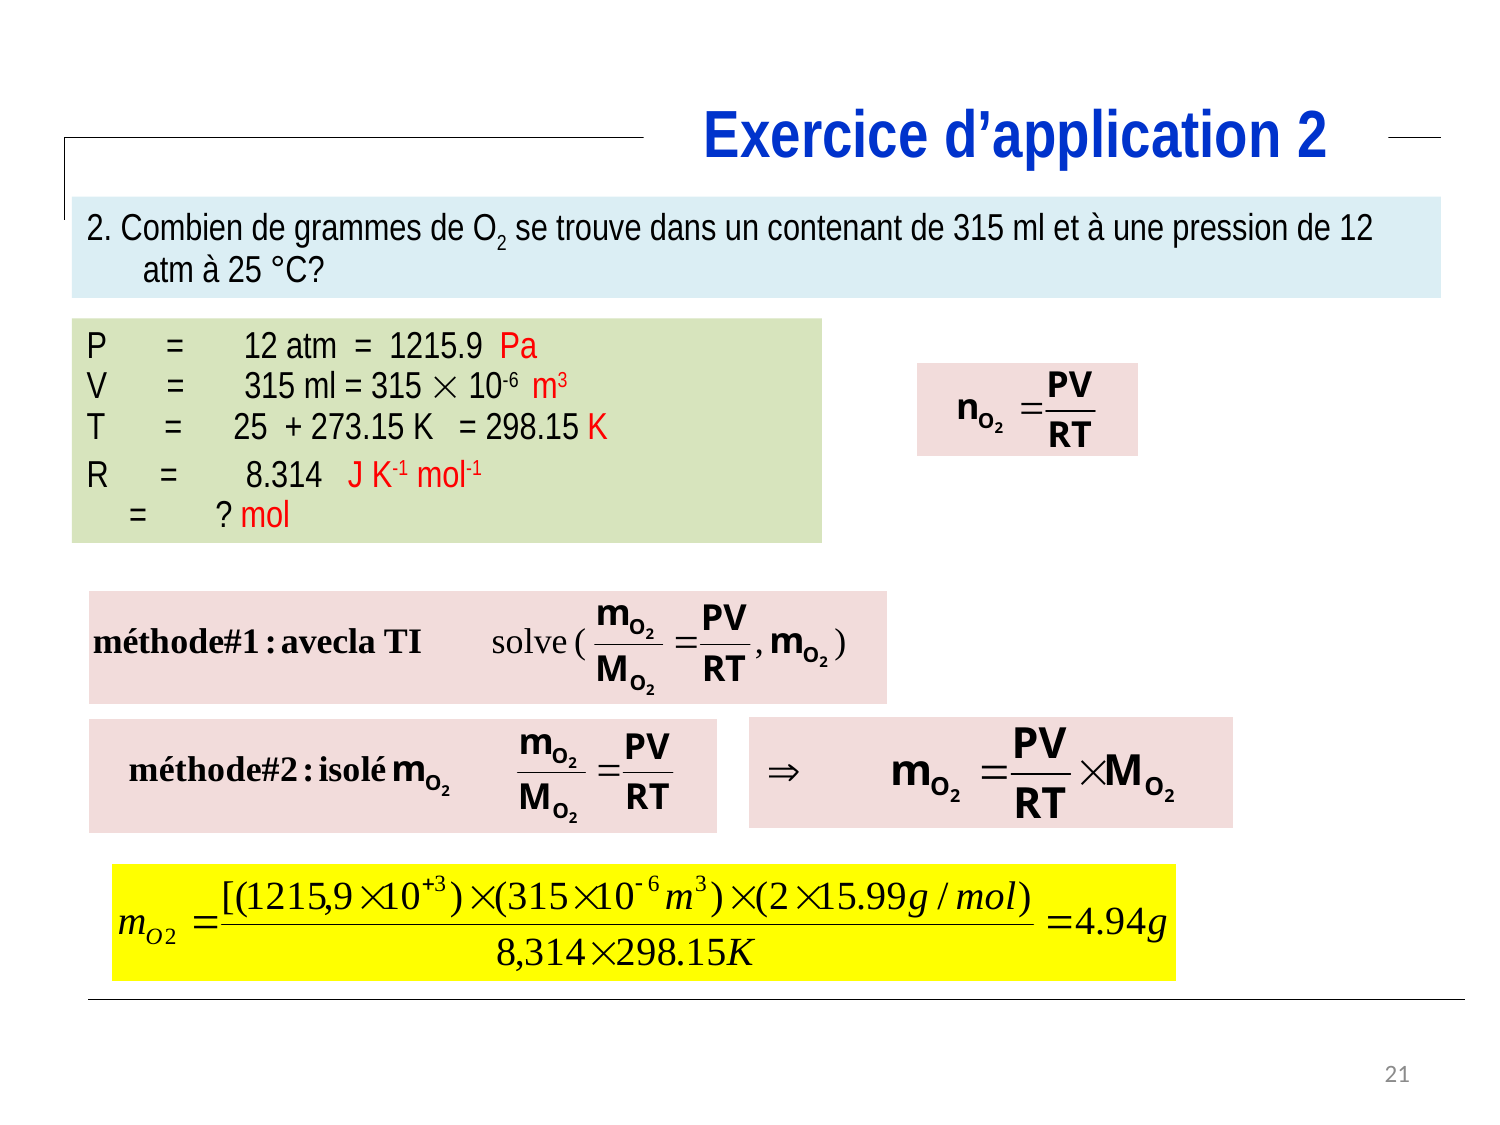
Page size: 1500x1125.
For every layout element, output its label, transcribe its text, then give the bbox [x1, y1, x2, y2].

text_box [749, 716, 1233, 829]
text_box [916, 362, 1139, 456]
text_box 2. Combien de grammes de O2 se trouve dans un contenant de 315 ml et à une pression de 12 atm à 25 °C? [71, 227, 1441, 298]
slide_number 21 [1074, 1042, 1425, 1103]
text_box Exercice d’application 2 [643, 83, 1389, 135]
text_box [88, 590, 888, 705]
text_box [64, 136, 1442, 221]
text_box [111, 864, 1176, 982]
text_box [88, 718, 718, 833]
